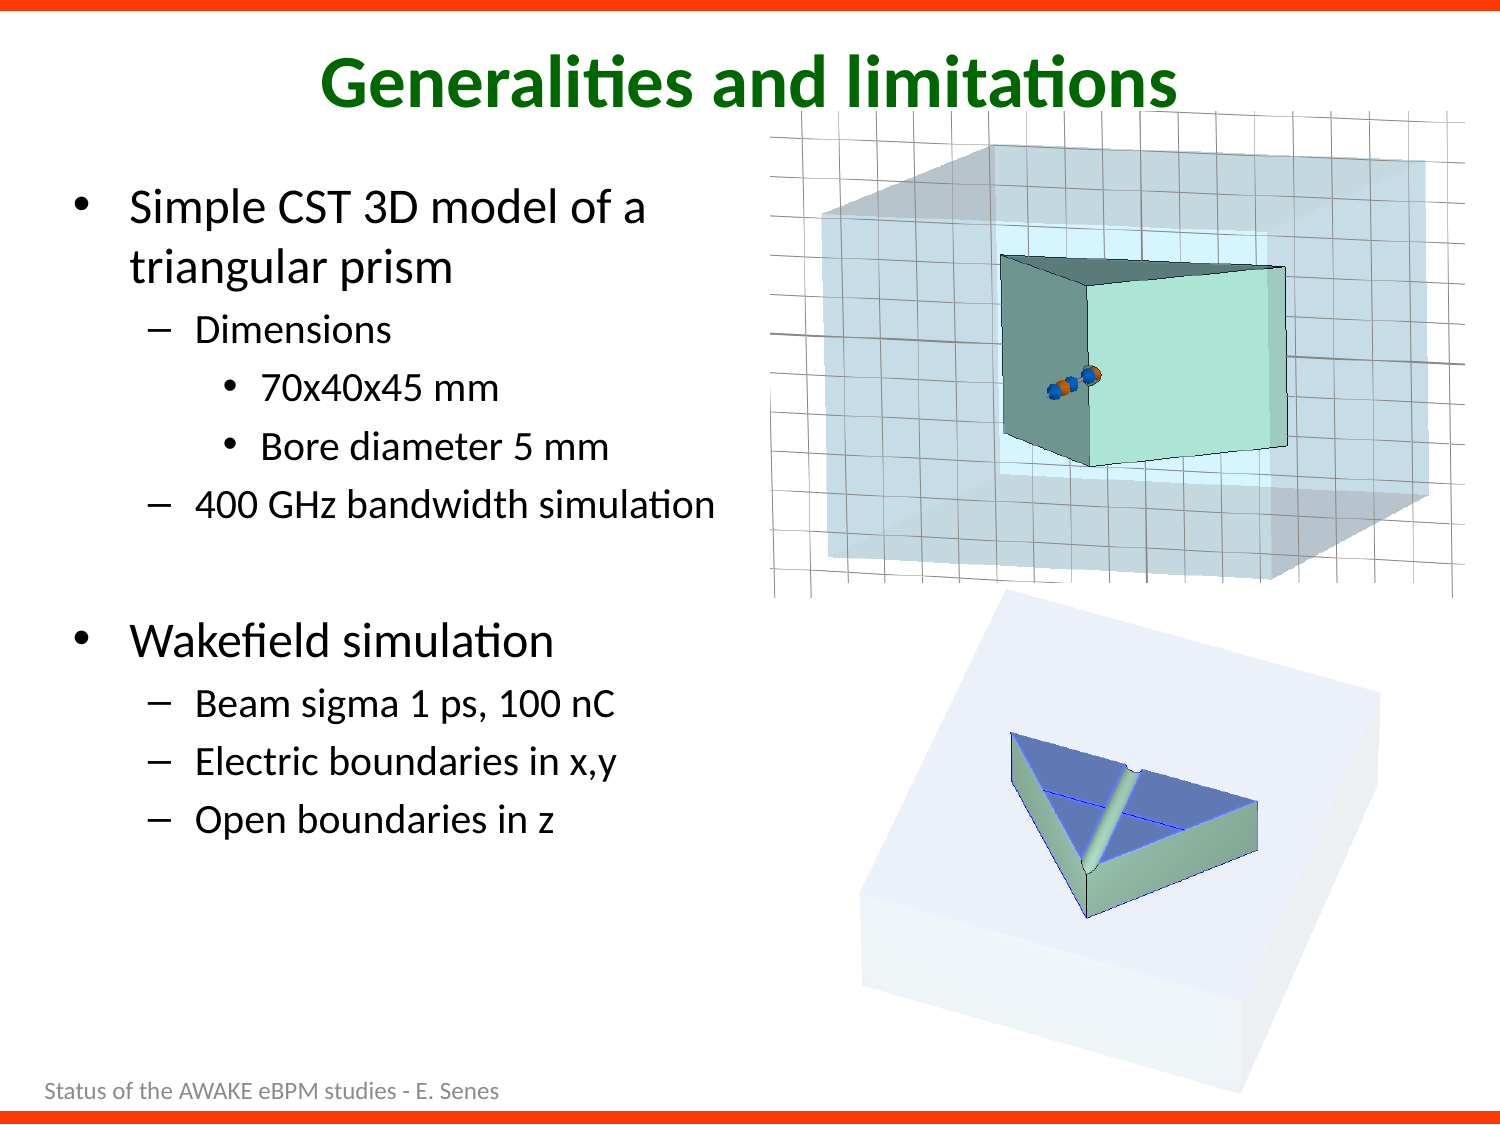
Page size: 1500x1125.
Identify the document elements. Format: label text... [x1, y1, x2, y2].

list Simple CST 3D model of a triangular prism Dimensions 70x40x45 mm Bore diameter 5 mm 400 GHz bandwidth simulation Wakefield simulation Beam sigma 1 ps, 100 nC Electric boundaries in x,y Open boundaries in z [57, 165, 733, 1059]
title Generalities and limitations [75, 19, 1425, 137]
picture [769, 110, 1465, 1105]
footer Status of the AWAKE eBPM studies - E. Senes [29, 1059, 994, 1120]
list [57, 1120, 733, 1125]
